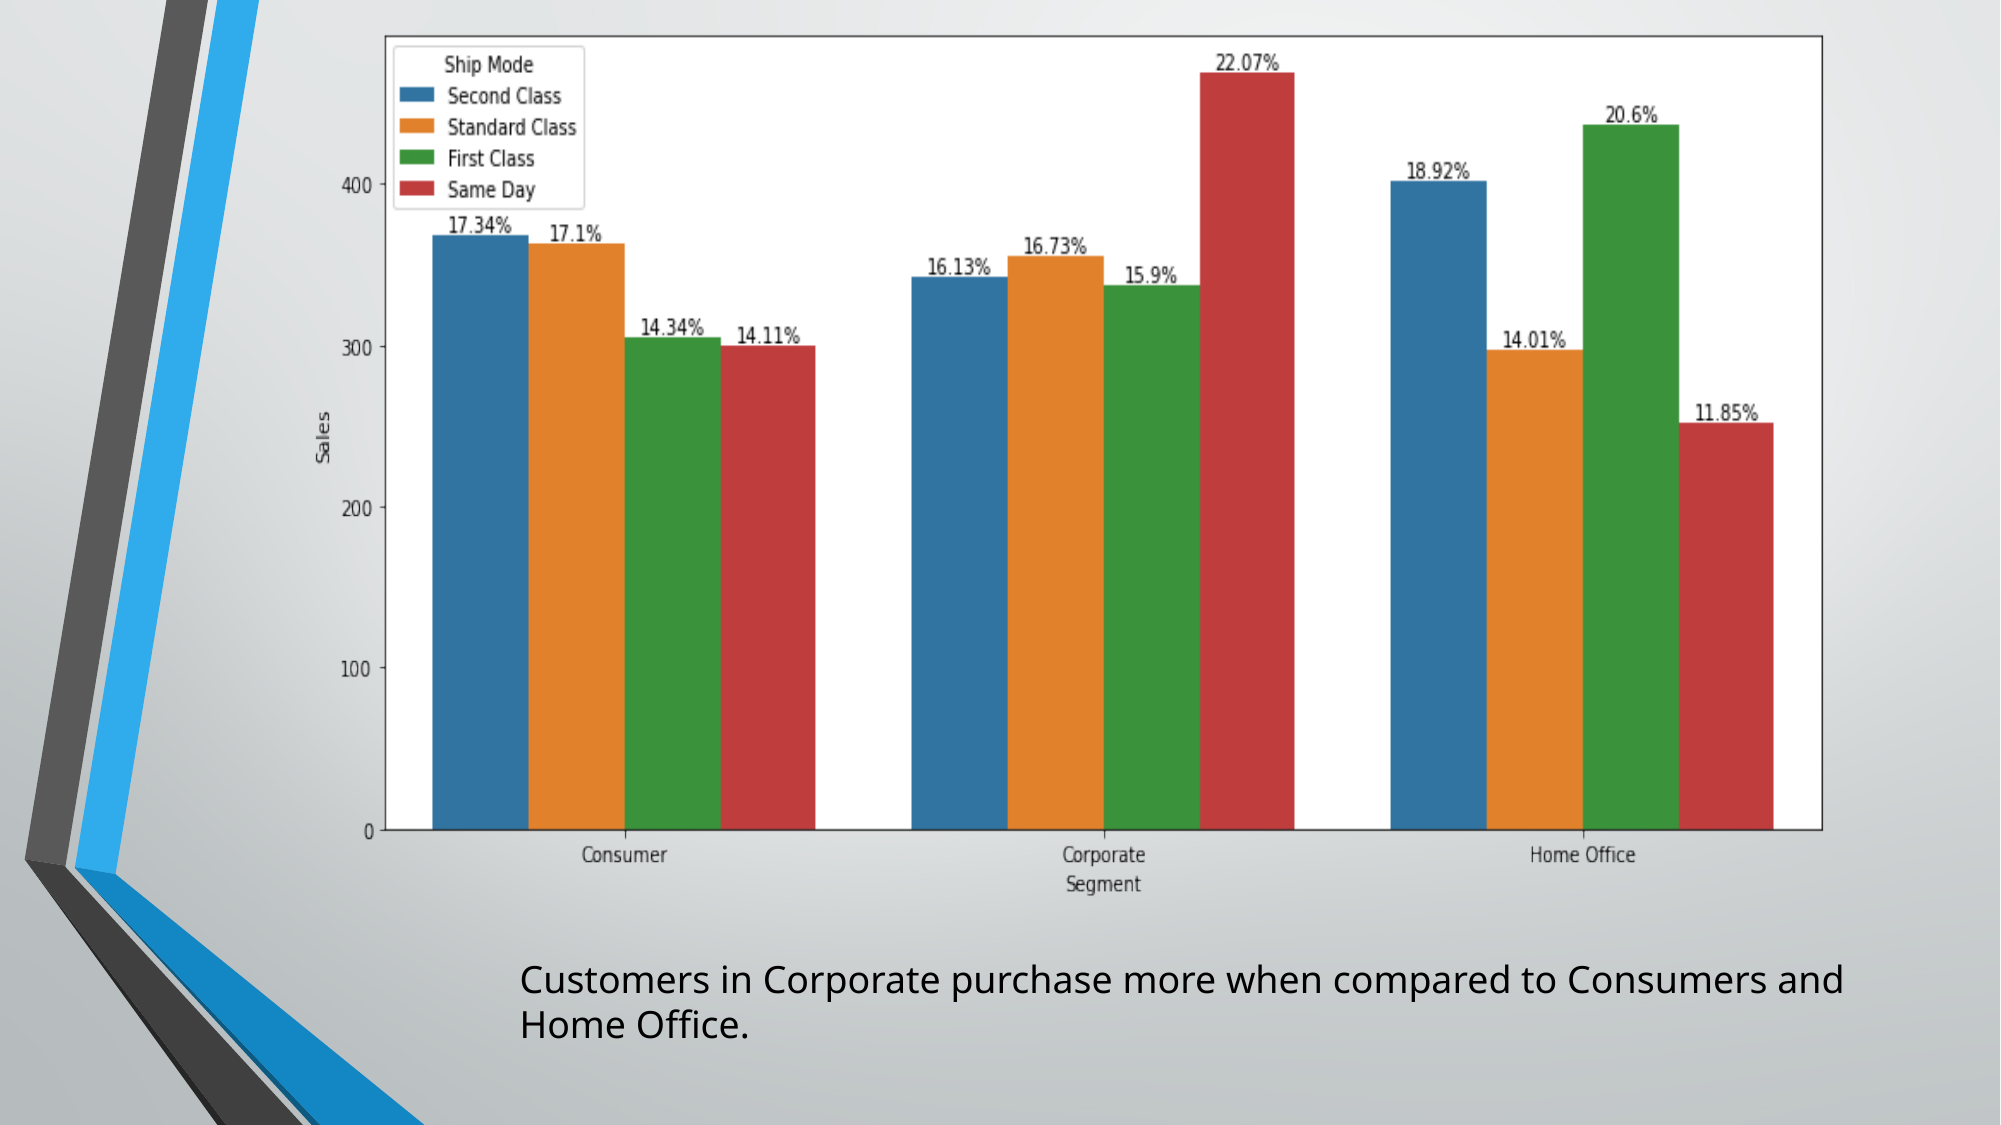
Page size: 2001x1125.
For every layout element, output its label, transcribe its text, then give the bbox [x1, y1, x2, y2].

text_box Customers in Corporate purchase more when compared to Consumers and Home Office. [504, 948, 1913, 1054]
picture [303, 22, 1835, 909]
